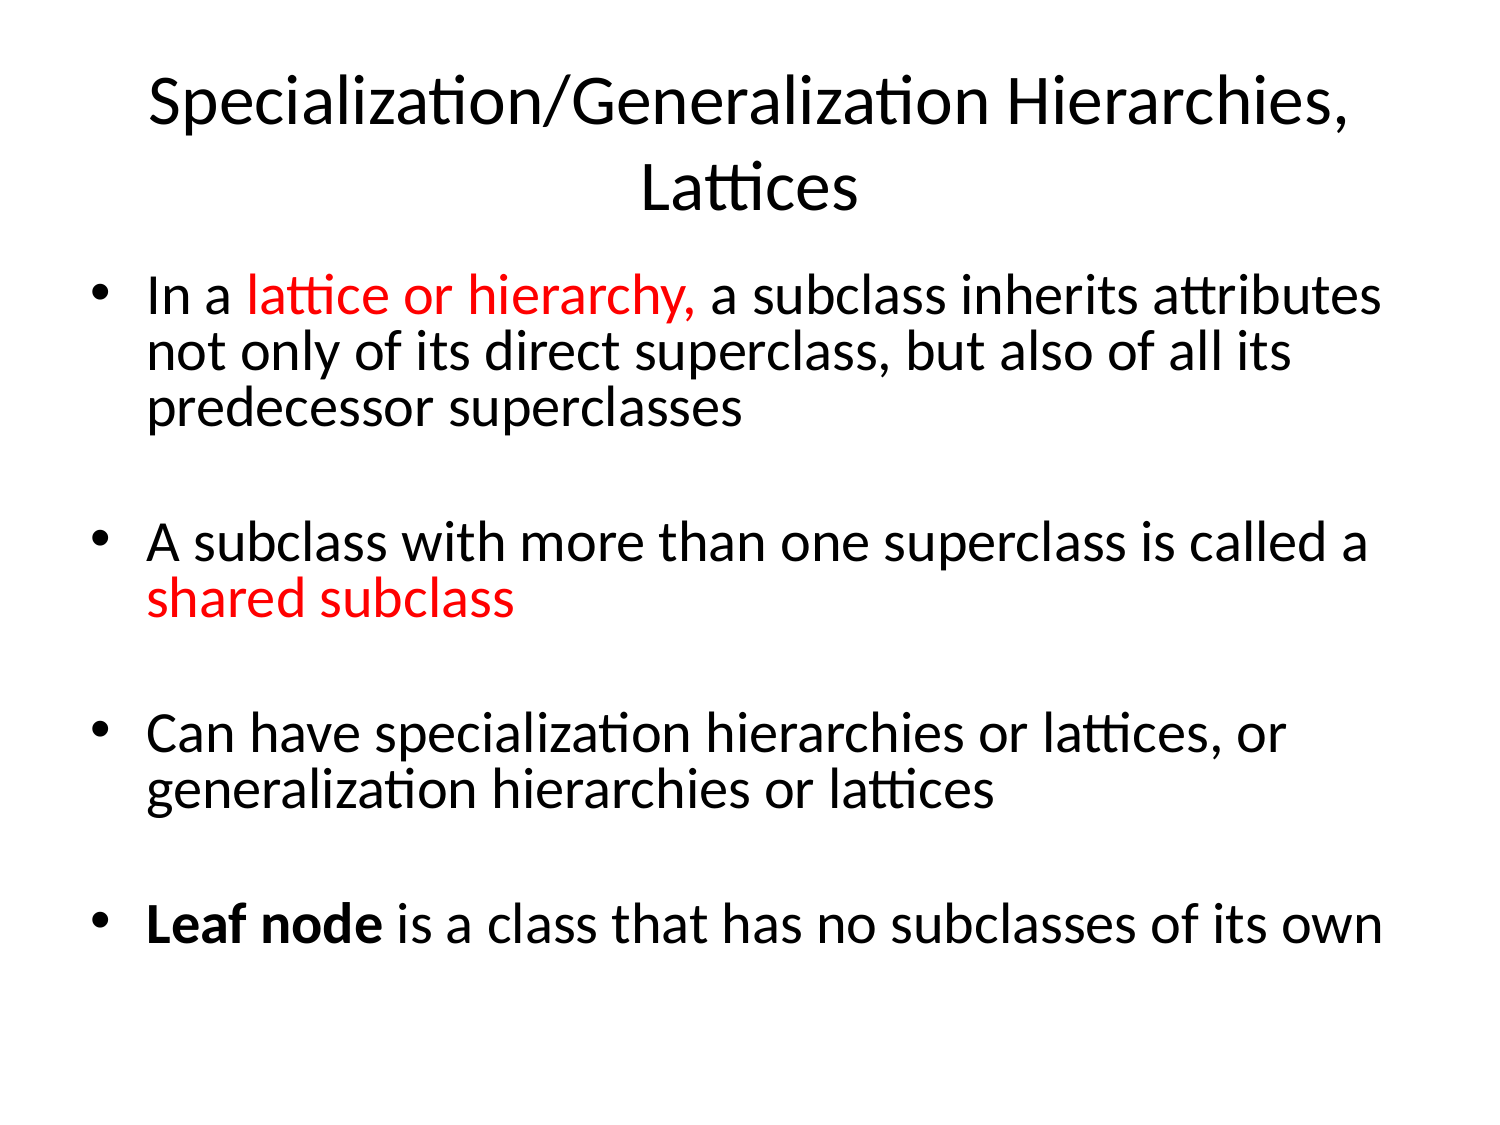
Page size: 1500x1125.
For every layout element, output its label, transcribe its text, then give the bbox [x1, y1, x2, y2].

list In a lattice or hierarchy, a subclass inherits attributes not only of its direct superclass, but also of all its predecessor superclasses A subclass with more than one superclass is called a shared subclass Can have specialization hierarchies or lattices, or generalization hierarchies or lattices Leaf node is a class that has no subclasses of its own [75, 262, 1425, 1005]
title Specialization/Generalization Hierarchies, Lattices [75, 45, 1425, 233]
